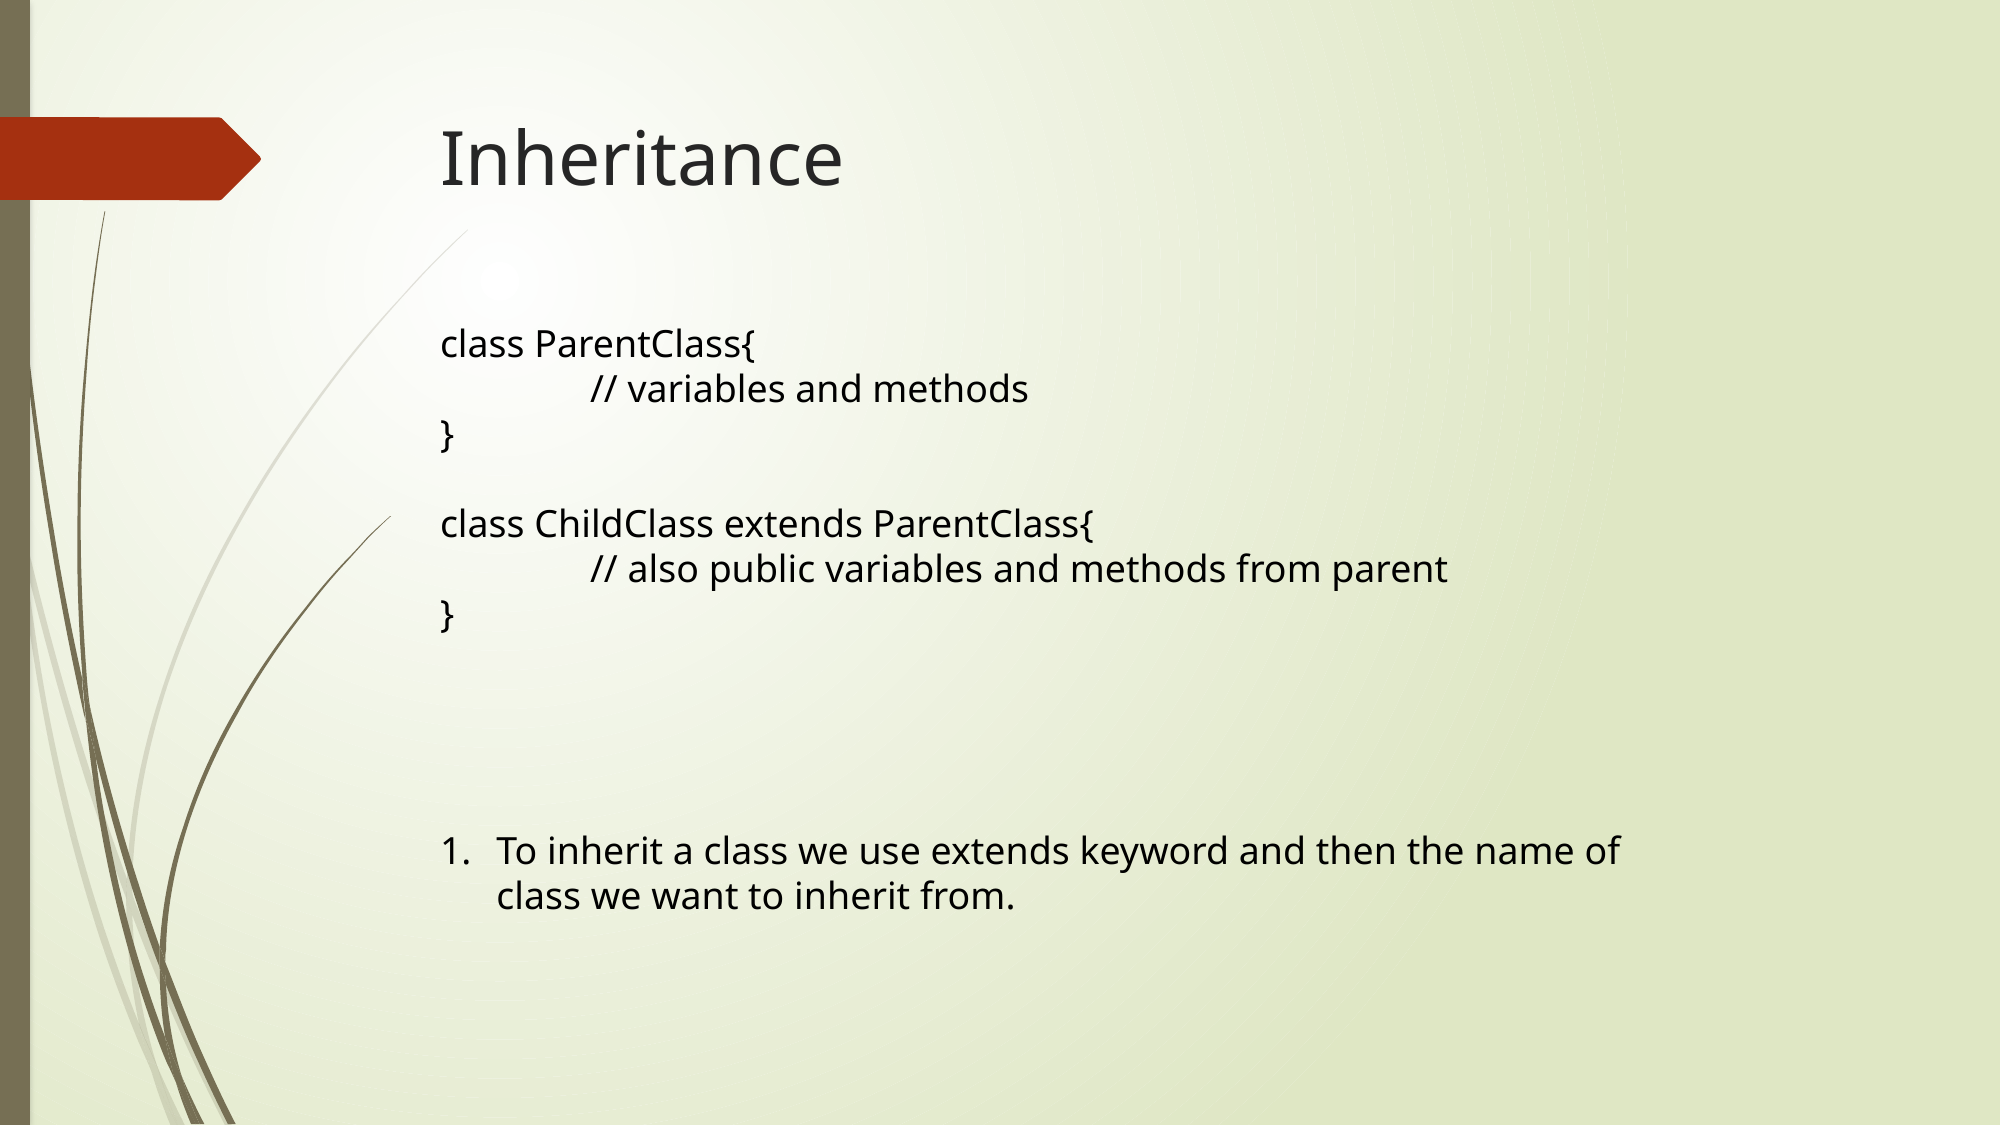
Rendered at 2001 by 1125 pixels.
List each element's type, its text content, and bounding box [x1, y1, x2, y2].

text_box To inherit a class we use extends keyword and then the name of class we want to inherit from. [425, 819, 1658, 925]
title Inheritance [425, 102, 1888, 313]
text_box class ParentClass{ // variables and methods } class ChildClass extends ParentClass{ // also public variables and methods from parent } [425, 312, 1548, 643]
